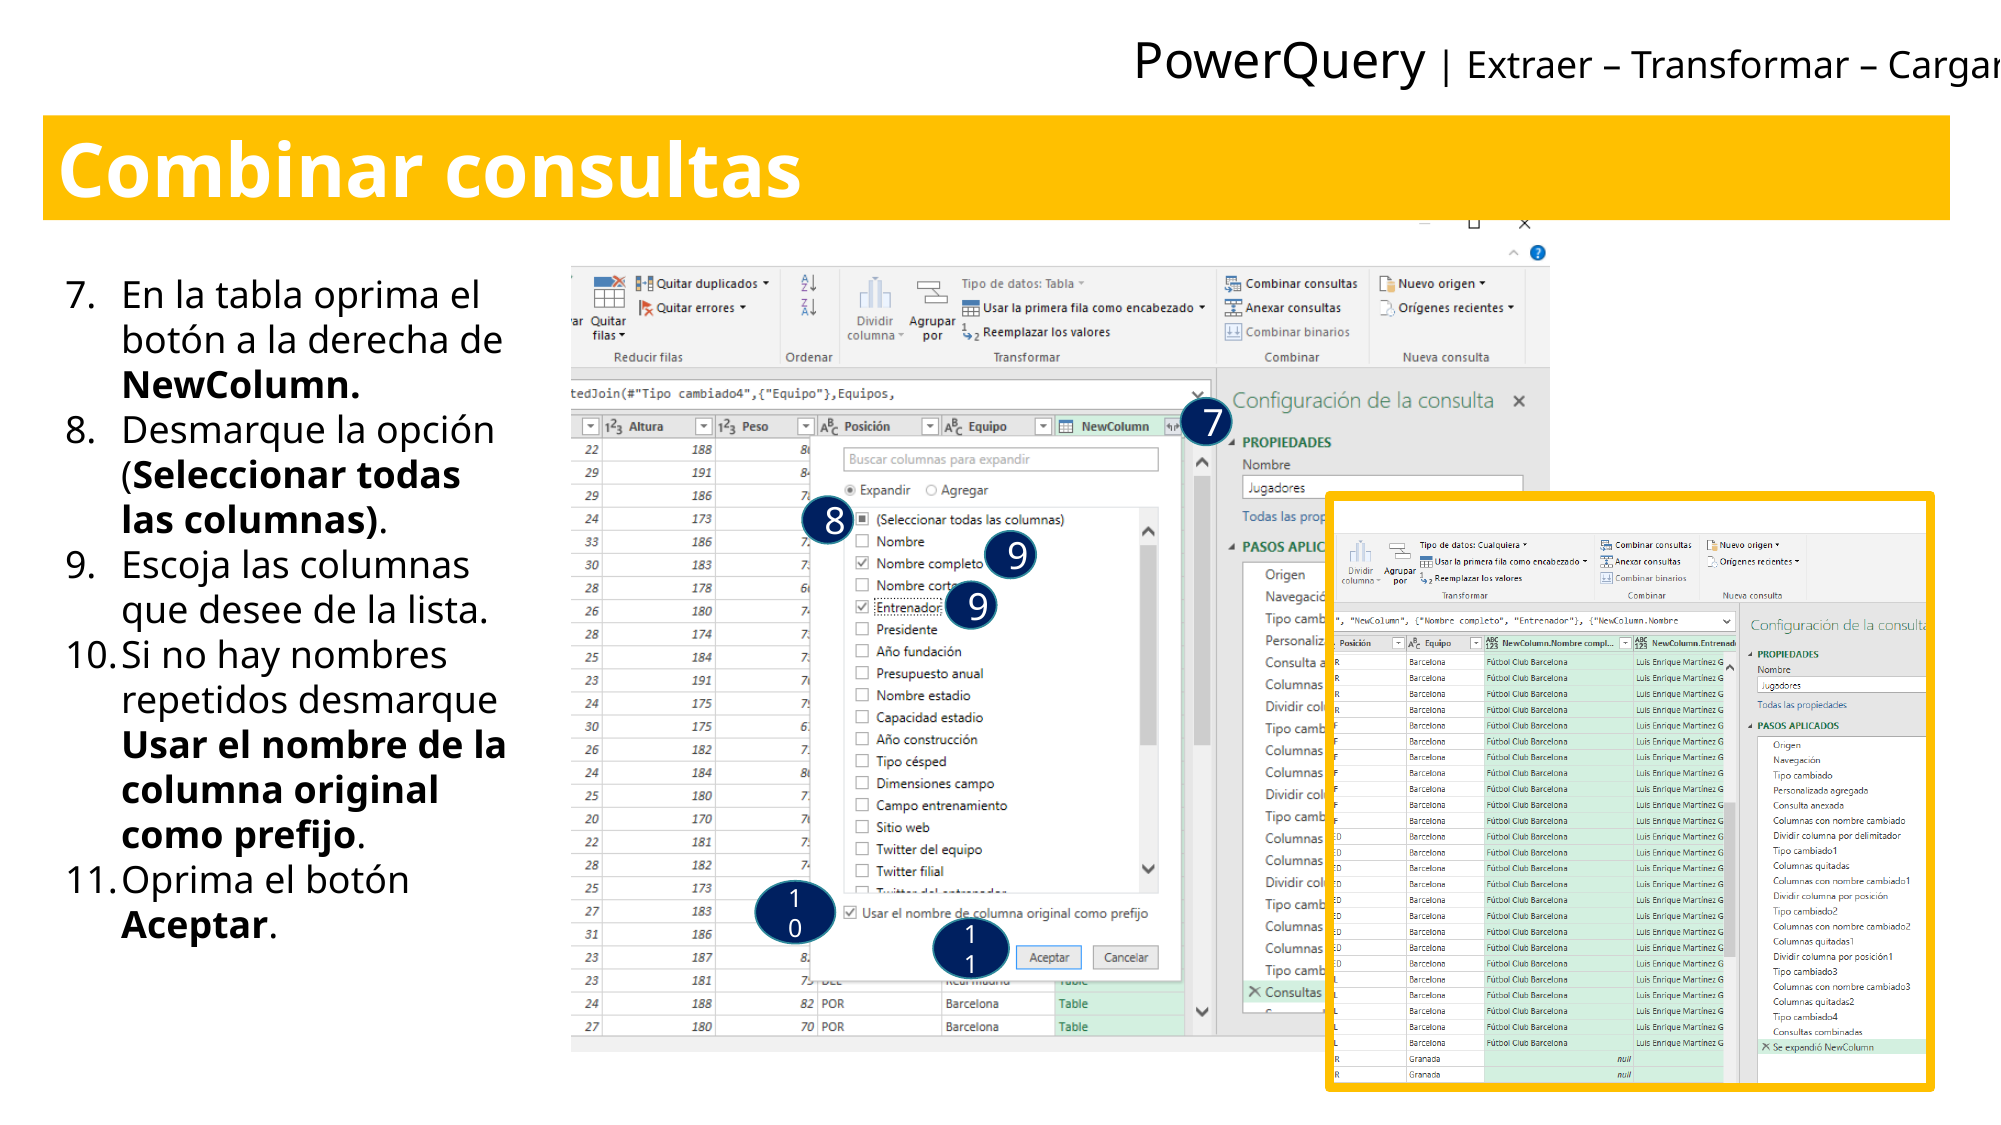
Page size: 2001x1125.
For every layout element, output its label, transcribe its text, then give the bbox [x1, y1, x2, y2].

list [570, 211, 1550, 1053]
text_box PowerQuery | Extraer – Transformar – Cargar| [1119, 21, 2000, 97]
text_box Combinar consultas [43, 115, 1950, 221]
picture [1333, 500, 1927, 1084]
text_box En la tabla oprima el botón a la derecha de NewColumn. Desmarque la opción (Seleccionar todas las columnas). Escoja las columnas que desee de la lista. Si no hay nombres repetidos desmarque Usar el nombre de la columna original como prefijo. Oprima el botón Aceptar. [50, 263, 538, 954]
